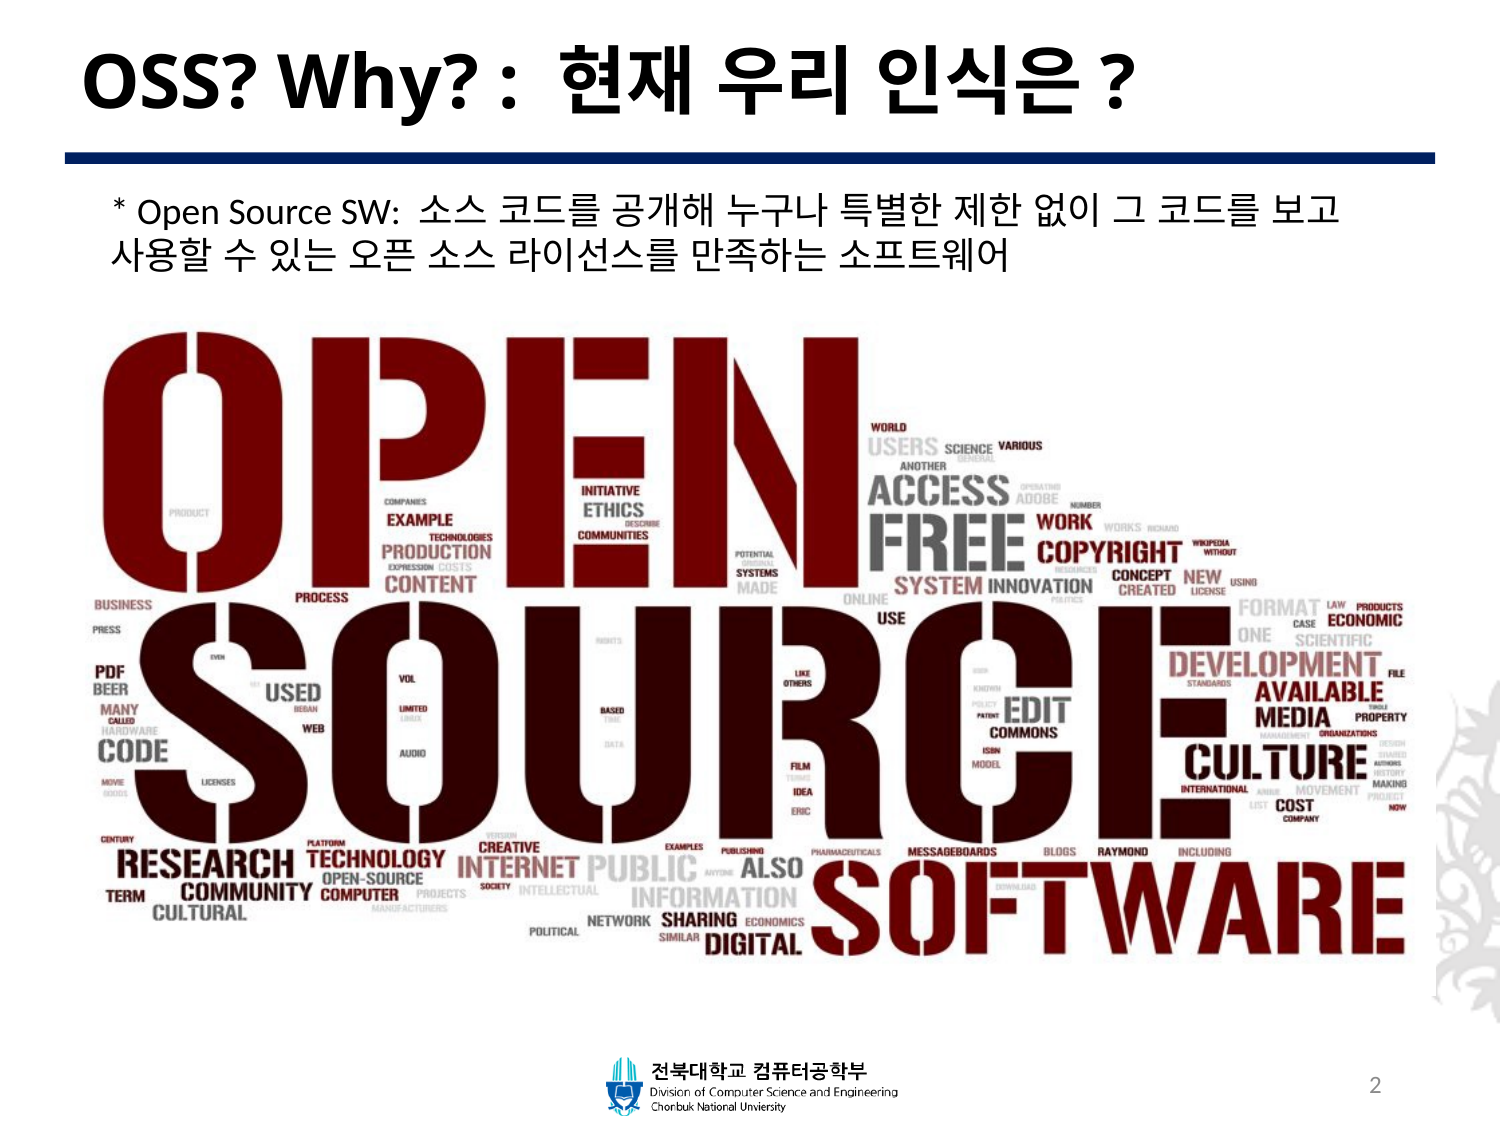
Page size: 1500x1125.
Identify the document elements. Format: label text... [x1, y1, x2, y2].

text_box * Open Source SW: 소스 코드를 공개해 누구나 특별한 제한 없이 그 코드를 보고 사용할 수 있는 오픈 소스 라이선스를 만족하는 소프트웨어 [95, 179, 1466, 285]
slide_number 2 [1059, 1057, 1397, 1111]
title OSS? Why? : 현재 우리 인식은? [64, 26, 1436, 143]
picture [600, 1057, 900, 1116]
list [64, 300, 1436, 996]
